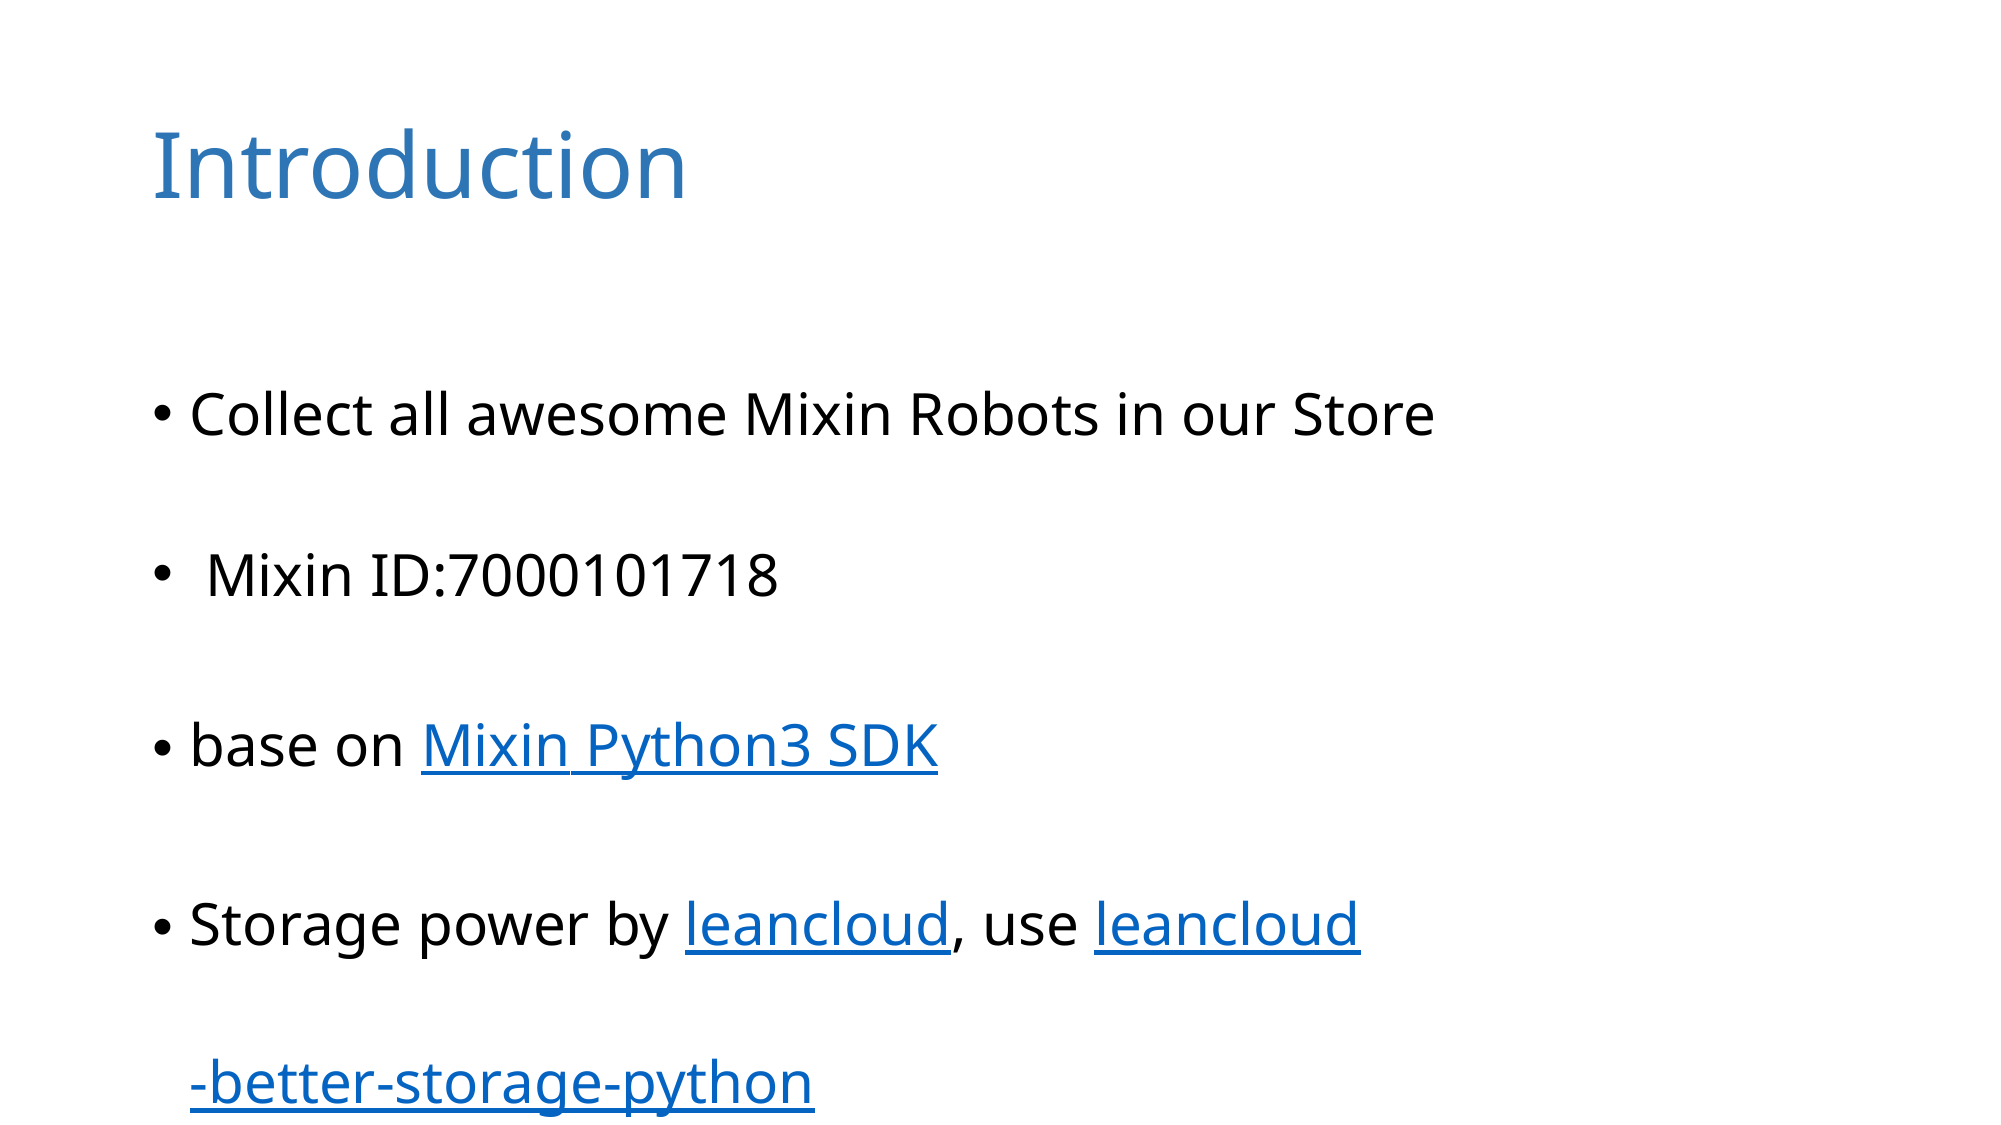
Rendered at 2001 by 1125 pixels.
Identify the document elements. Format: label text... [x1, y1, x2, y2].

list Collect all awesome Mixin Robots in our Store Mixin ID:7000101718 base on Mixin Python3 SDK Storage power by leancloud, use leancloud-better-storage-python [137, 299, 1863, 1014]
title Introduction [137, 59, 1863, 278]
